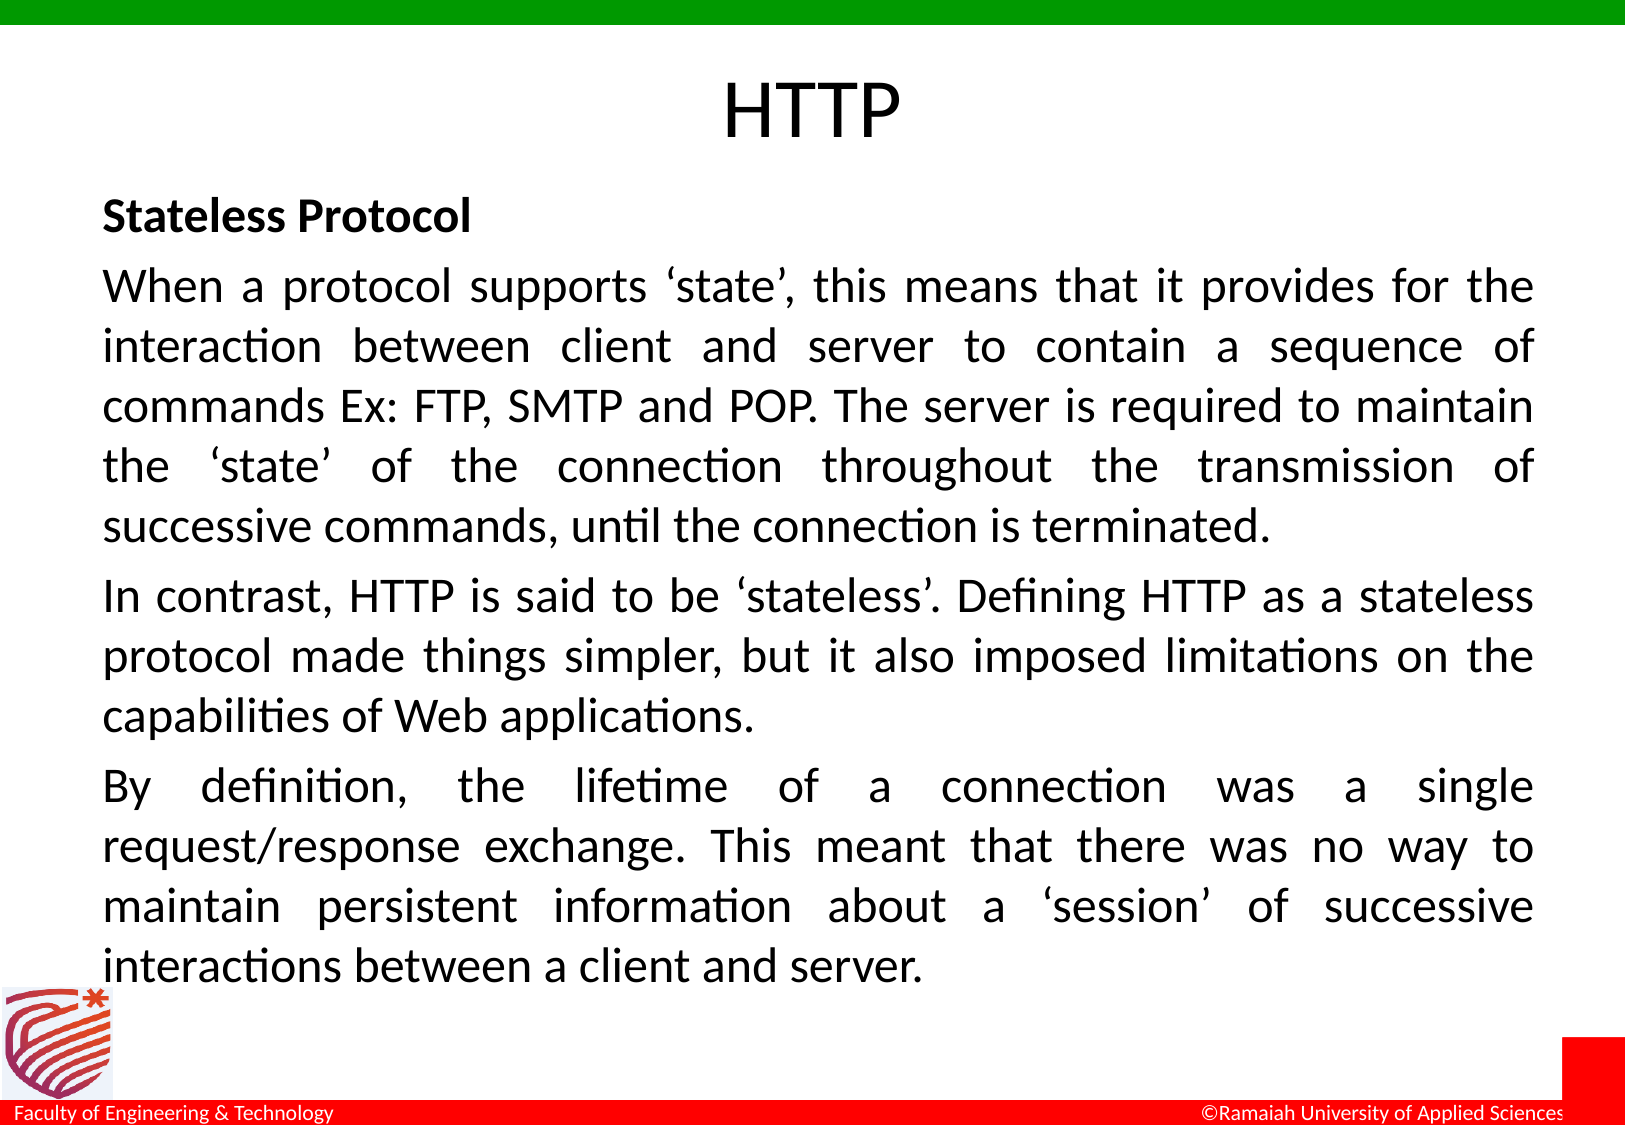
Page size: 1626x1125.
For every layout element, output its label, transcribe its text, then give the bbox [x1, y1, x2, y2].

picture [2, 987, 113, 1100]
list Stateless Protocol When a protocol supports ‘state’, this means that it provides for the interaction between client and server to contain a sequence of commands Ex: FTP, SMTP and POP. The server is required to maintain the ‘state’ of the connection throughout the transmission of successive commands, until the connection is terminated. In contrast, HTTP is said to be ‘stateless’. Defining HTTP as a stateless protocol made things simpler, but it also imposed limitations on the capabilities of Web applications. By definition, the lifetime of a connection was a single request/response exchange. This meant that there was no way to maintain persistent information about a ‘session’ of successive interactions between a client and server. [87, 174, 1550, 1038]
title HTTP [81, 45, 1544, 233]
